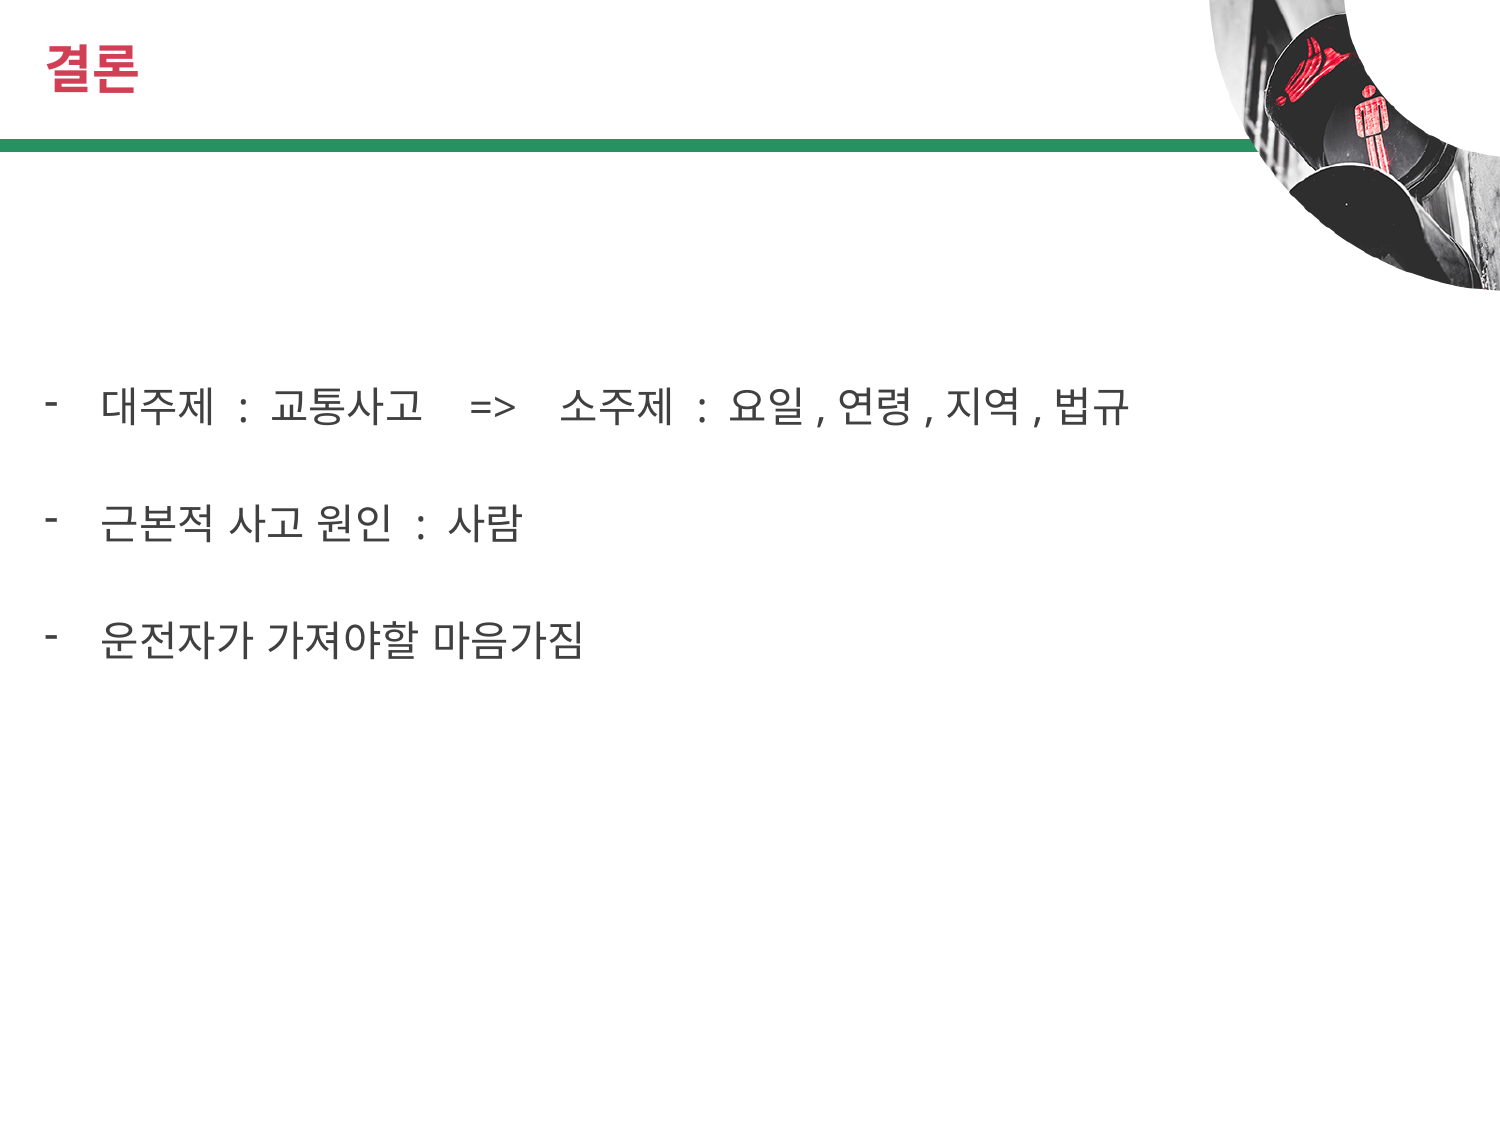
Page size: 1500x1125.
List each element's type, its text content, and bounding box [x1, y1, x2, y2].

picture [0, 0, 1500, 1125]
title 결론 [29, 2, 1462, 134]
list 대주제 : 교통사고 => 소주제 : 요일,연령,지역,법규 근본적 사고 원인 : 사람 운전자가 가져야할 마음가짐 [29, 373, 1426, 740]
